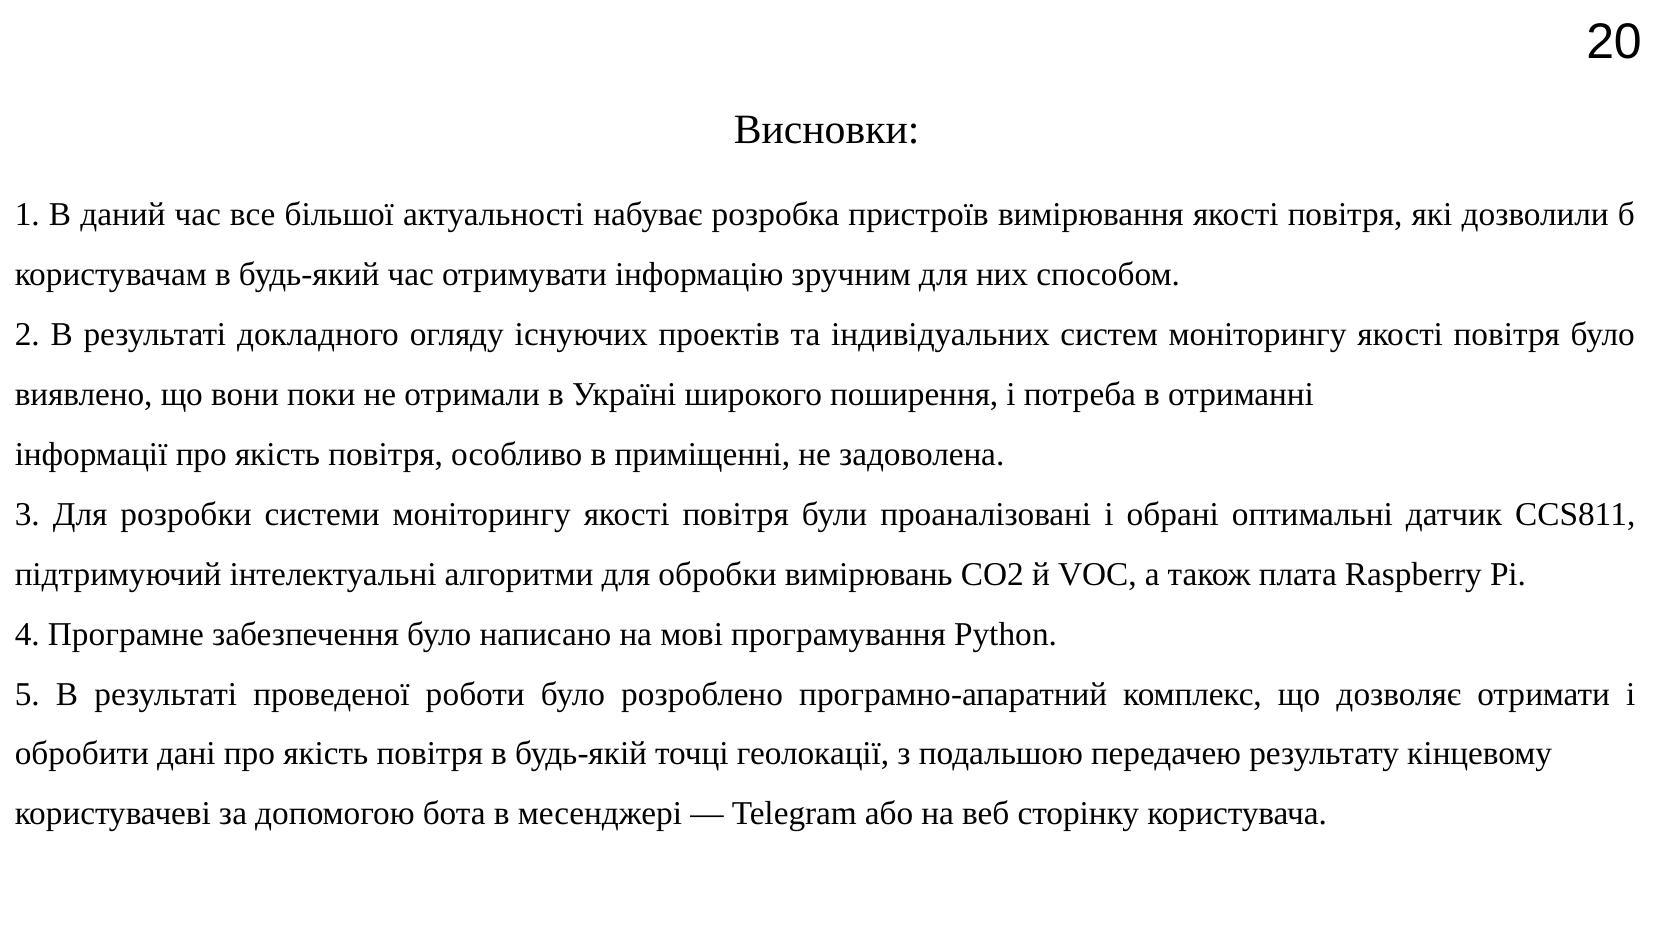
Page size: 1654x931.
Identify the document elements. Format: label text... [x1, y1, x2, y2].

text_box <number> [1571, 0, 1654, 76]
text_box 1. В даний час все більшої актуальності набуває розробка пристроїв вимірювання якості повітря, які дозволили б користувачам в будь-який час отримувати інформацію зручним для них способом. 2. В результаті докладного огляду існуючих проектів та індивідуальних систем моніторингу якості повітря було виявлено, що вони поки не отримали в Україні широкого поширення, і потреба в отриманні інформації про якість повітря, особливо в приміщенні, не задоволена. 3. Для розробки системи моніторингу якості повітря були проаналізовані і обрані оптимальні датчик CCS811, підтримуючий інтелектуальні алгоритми для обробки вимірювань СO2 й VOC, а також плата Raspberry Pi. 4. Програмне забезпечення було написано на мові програмування Python. 5. В результаті проведеної роботи було розроблено програмно-апаратний комплекс, що дозволяє отримати і обробити дані про якість повітря в будь-якій точці геолокації, з подальшою передачею результату кінцевому користувачеві за допомогою бота в месенджері — Telegram або на веб сторінку користувача. [0, 165, 1653, 839]
text_box Висновки: [719, 94, 957, 160]
